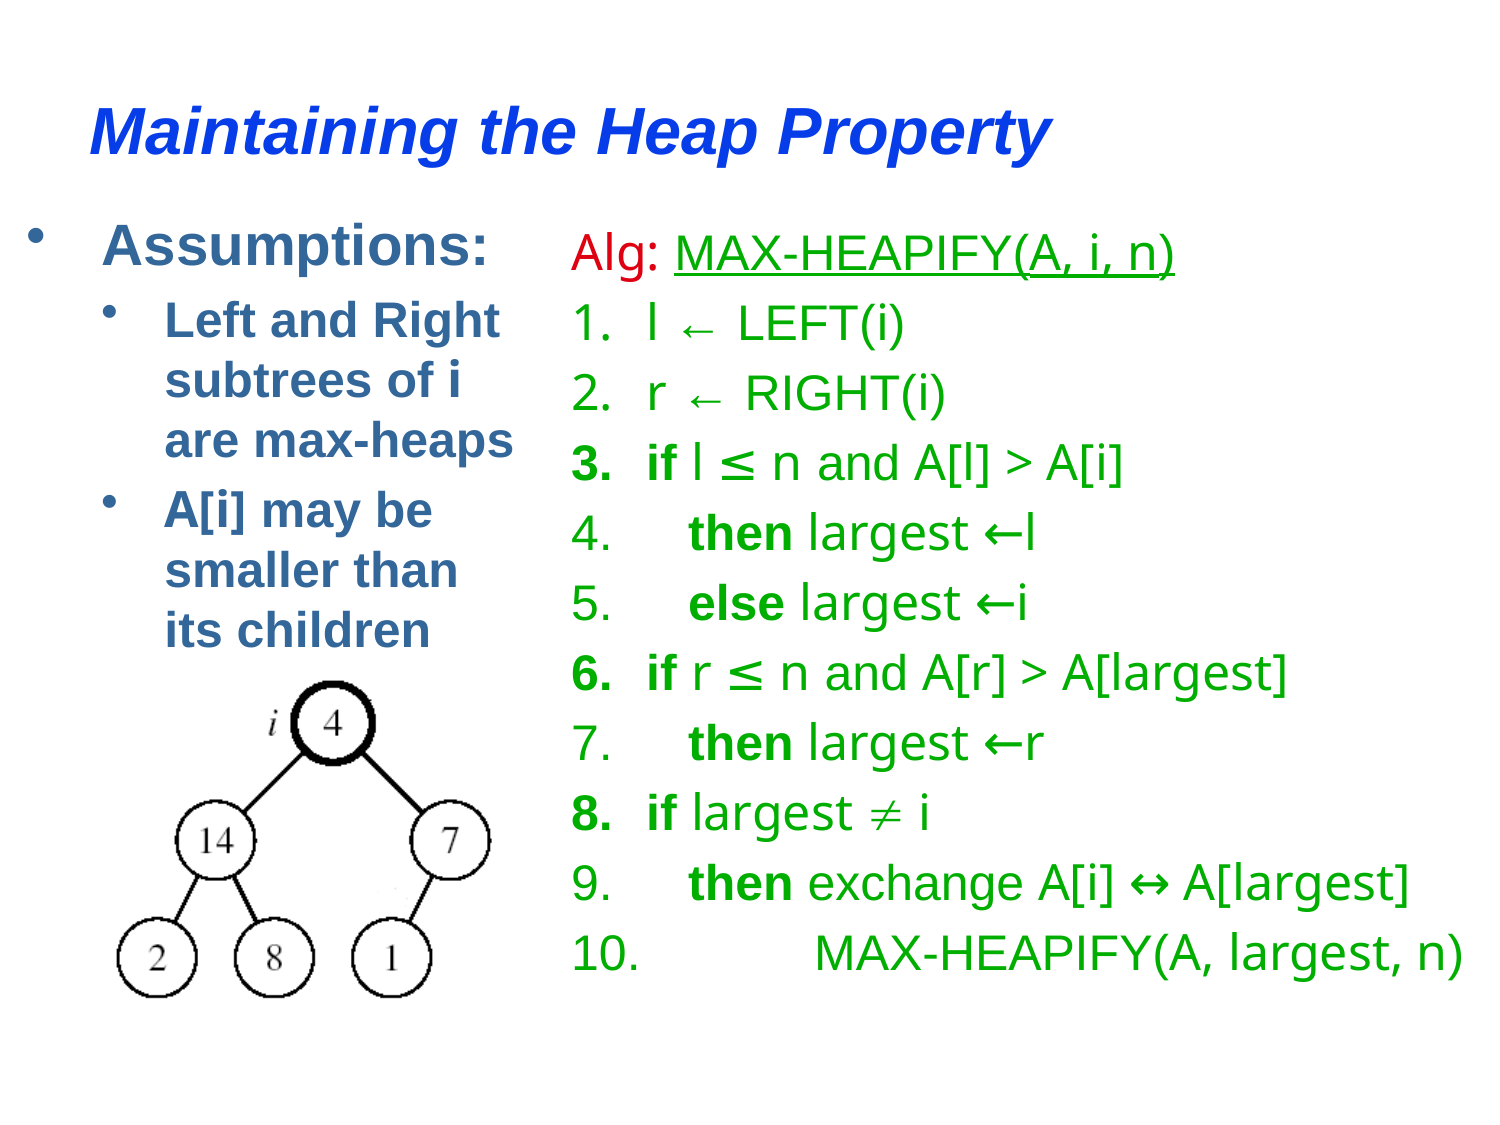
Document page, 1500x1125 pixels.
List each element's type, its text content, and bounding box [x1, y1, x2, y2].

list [88, 649, 502, 1004]
title Maintaining the Heap Property [75, 24, 1425, 231]
text_box Alg: MAX-HEAPIFY(A, i, n) l ← LEFT(i) r ← RIGHT(i) if l ≤ n and A[l] > A[i] then largest ←l else largest ←i if r ≤ n and A[r] > A[largest] then largest ←r if largest  i then exchange A[i] ↔ A[largest] MAX-HEAPIFY(A, largest, n) [556, 142, 1499, 1048]
list Assumptions: Left and Right subtrees of i are max-heaps A[i] may be smaller than its children [11, 200, 542, 715]
